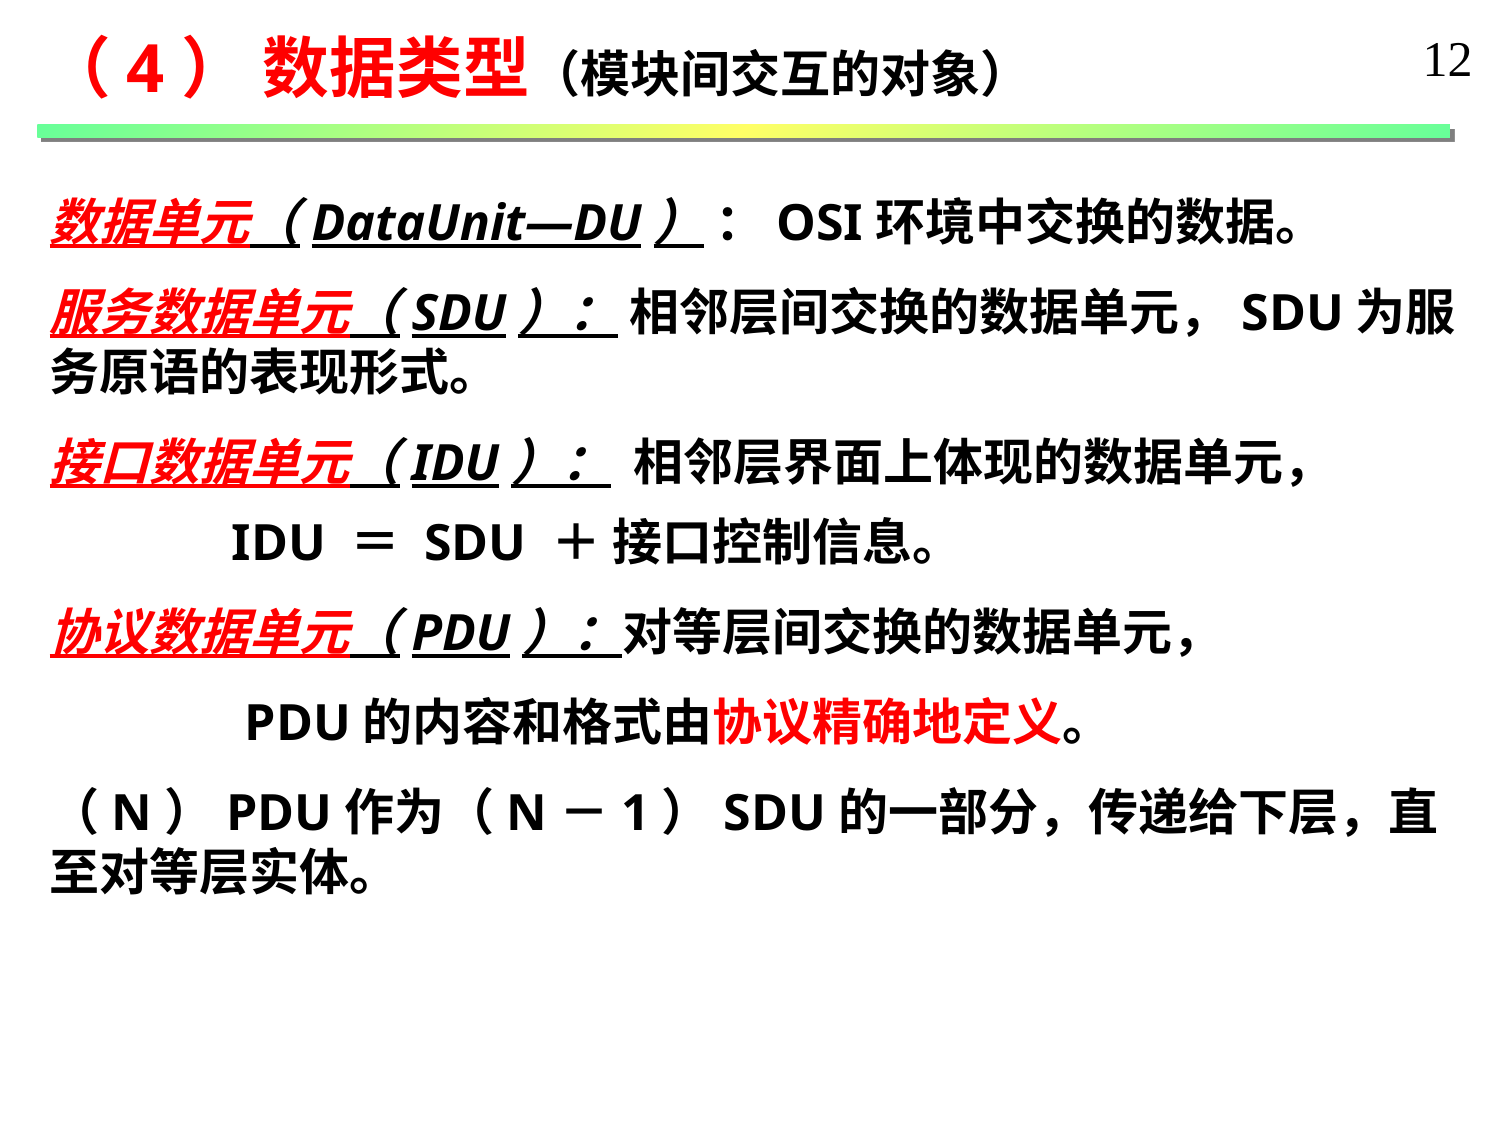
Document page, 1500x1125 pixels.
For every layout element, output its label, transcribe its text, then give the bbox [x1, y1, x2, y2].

text_box [37, 124, 1450, 138]
text_box （4） 数据类型（模块间交互的对象） [29, 18, 1317, 114]
text_box 12 [1407, 19, 1488, 94]
text_box 数据单元（DataUnit—DU） ：OSI环境中交换的数据。 服务数据单元（SDU）： 相邻层间交换的数据单元，SDU为服务原语的表现形式。 接口数据单元（IDU）： 相邻层界面上体现的数据单元， IDU ＝ SDU ＋ 接口控制信息。 协议数据单元（PDU）：对等层间交换的数据单元， PDU的内容和格式由协议精确地定义。 （N）PDU作为（N－1）SDU的一部分，传递给下层，直至对等层实体。 [34, 182, 1475, 908]
